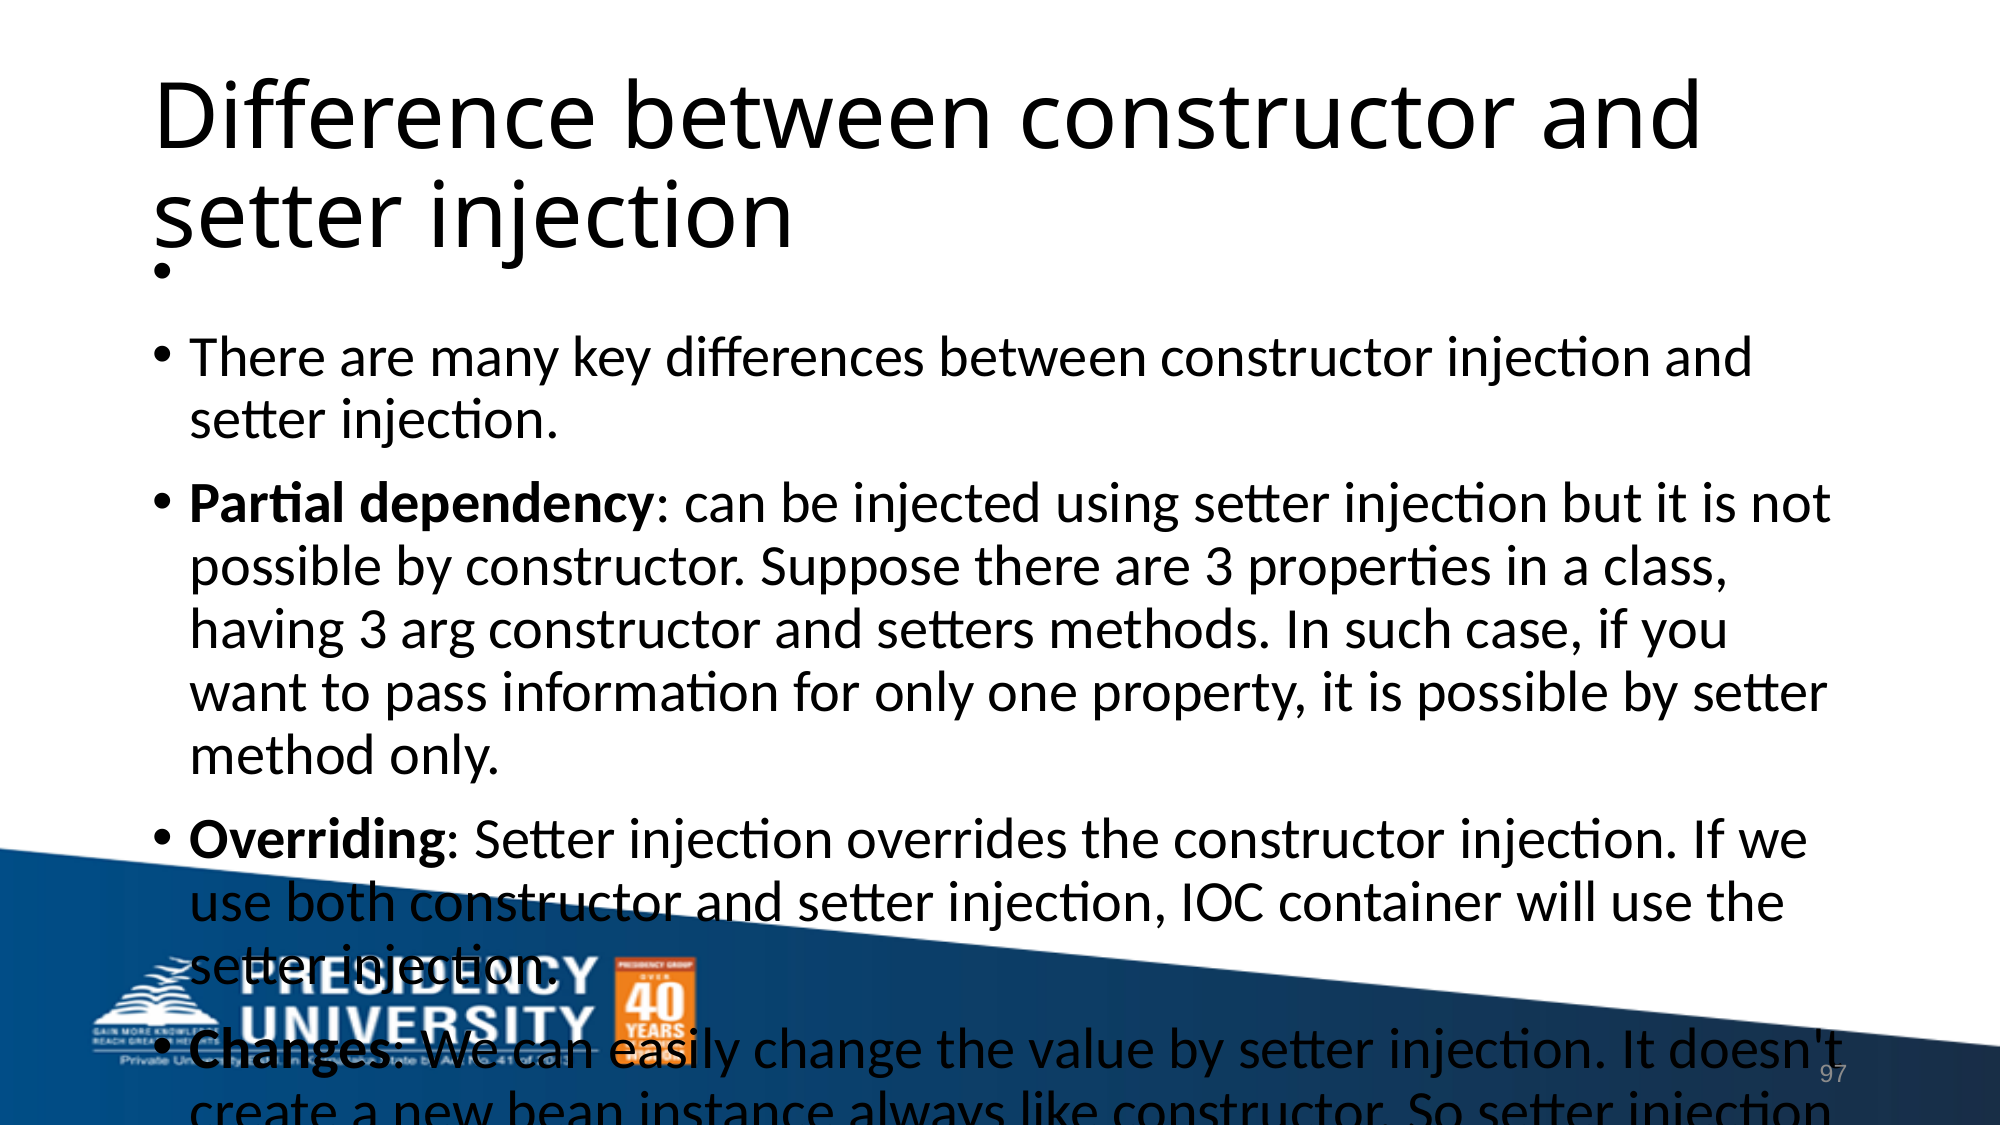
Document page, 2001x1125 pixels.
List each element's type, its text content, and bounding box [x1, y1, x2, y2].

title Difference between constructor and setter injection [137, 59, 1863, 234]
picture [0, 845, 2000, 1125]
slide_number 97 [1412, 1042, 1863, 1103]
list There are many key differences between constructor injection and setter injection. Partial dependency: can be injected using setter injection but it is not possible by constructor. Suppose there are 3 properties in a class, having 3 arg constructor and setters methods. In such case, if you want to pass information for only one property, it is possible by setter method only. Overriding: Setter injection overrides the constructor injection. If we use both constructor and setter injection, IOC container will use the setter injection. Changes: We can easily change the value by setter injection. It doesn't create a new bean instance always like constructor. So setter injection is flexible than constructor injection. [137, 234, 1863, 1014]
